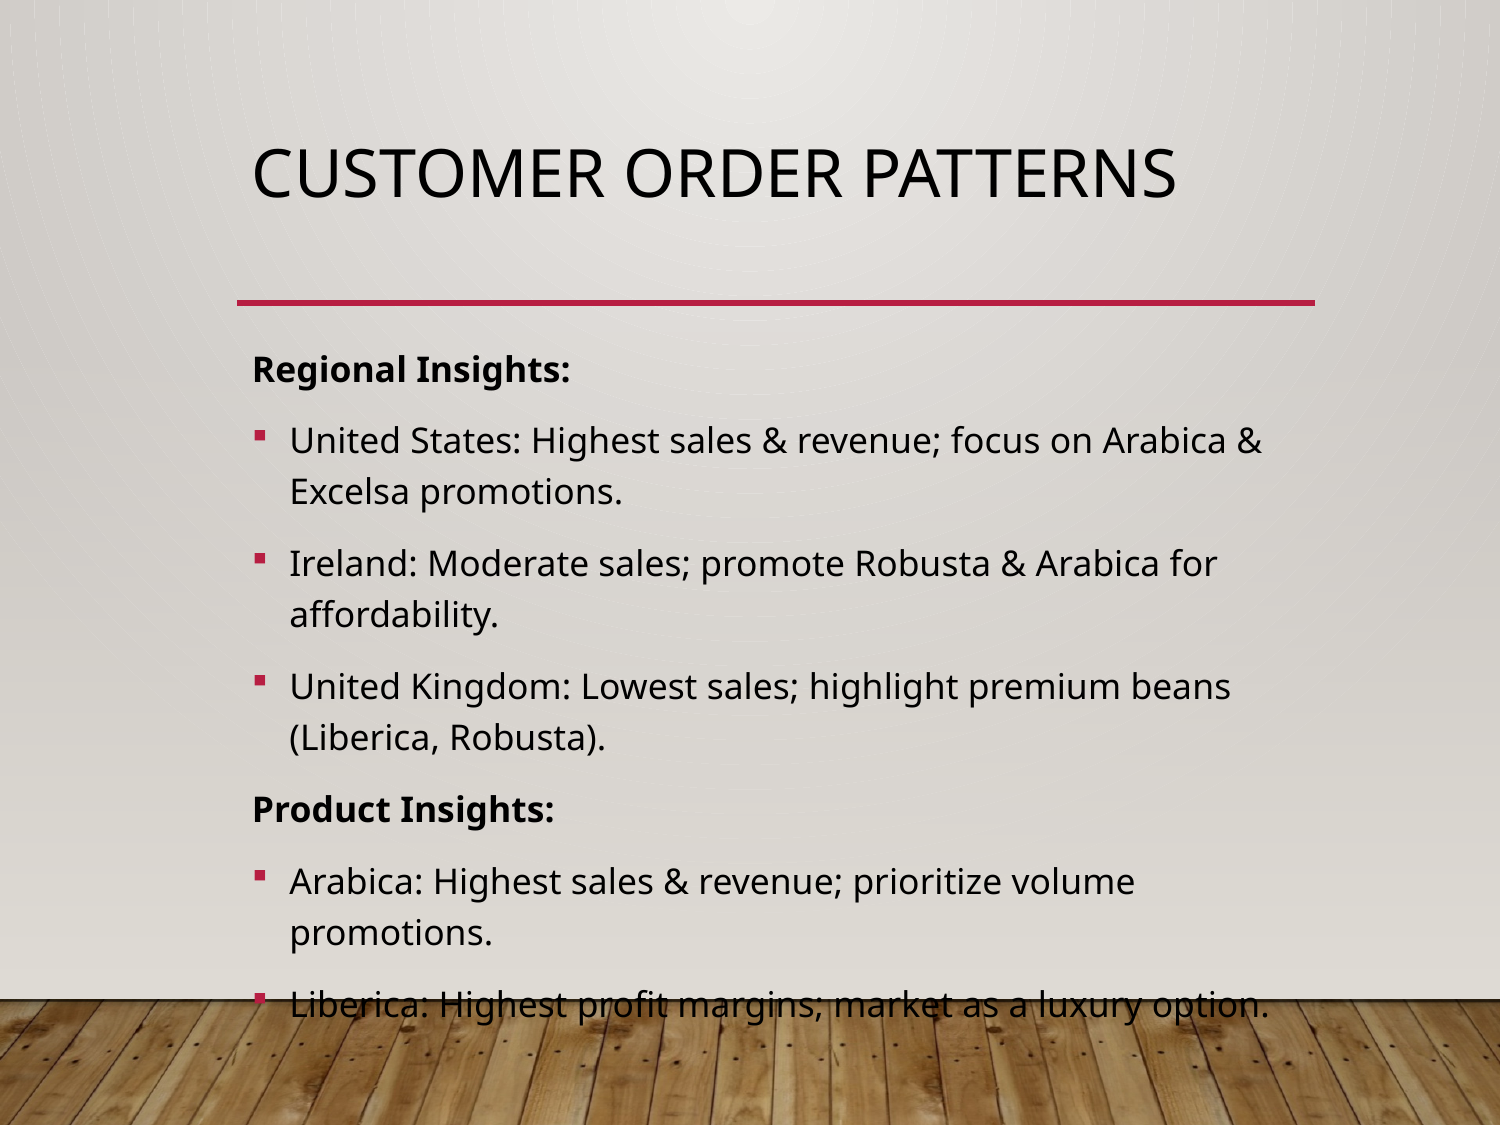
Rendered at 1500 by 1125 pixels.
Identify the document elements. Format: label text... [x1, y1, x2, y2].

picture [0, 999, 1500, 1125]
title Customer Order Patterns [236, 131, 1315, 305]
list Regional Insights: United States: Highest sales & revenue; focus on Arabica & Excelsa promotions. Ireland: Moderate sales; promote Robusta & Arabica for affordability. United Kingdom: Lowest sales; highlight premium beans (Liberica, Robusta). Product Insights: Arabica: Highest sales & revenue; prioritize volume promotions. Liberica: Highest profit margins; market as a luxury option. [236, 330, 1315, 976]
